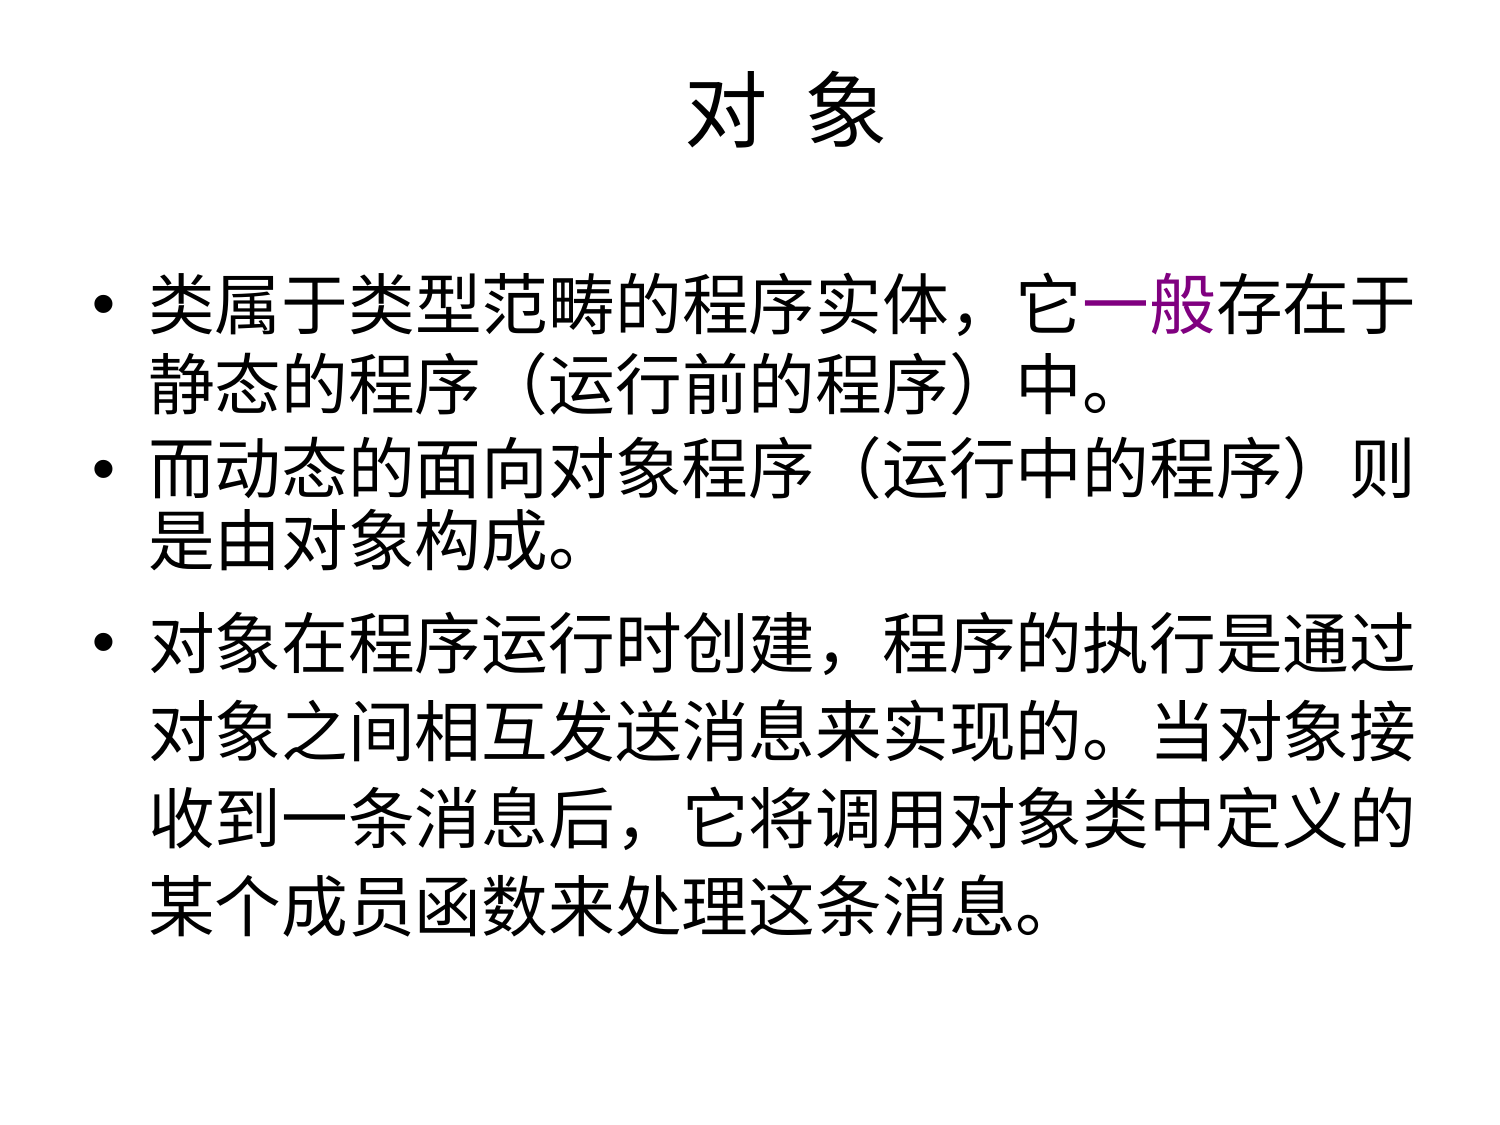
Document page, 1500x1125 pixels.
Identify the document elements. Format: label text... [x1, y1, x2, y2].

list 类属于类型范畴的程序实体，它一般存在于静态的程序（运行前的程序）中。 而动态的面向对象程序（运行中的程序）则是由对象构成。 对象在程序运行时创建，程序的执行是通过对象之间相互发送消息来实现的。当对象接收到一条消息后，它将调用对象类中定义的某个成员函数来处理这条消息。 [76, 255, 1459, 1056]
title 对 象 [220, 31, 1353, 186]
